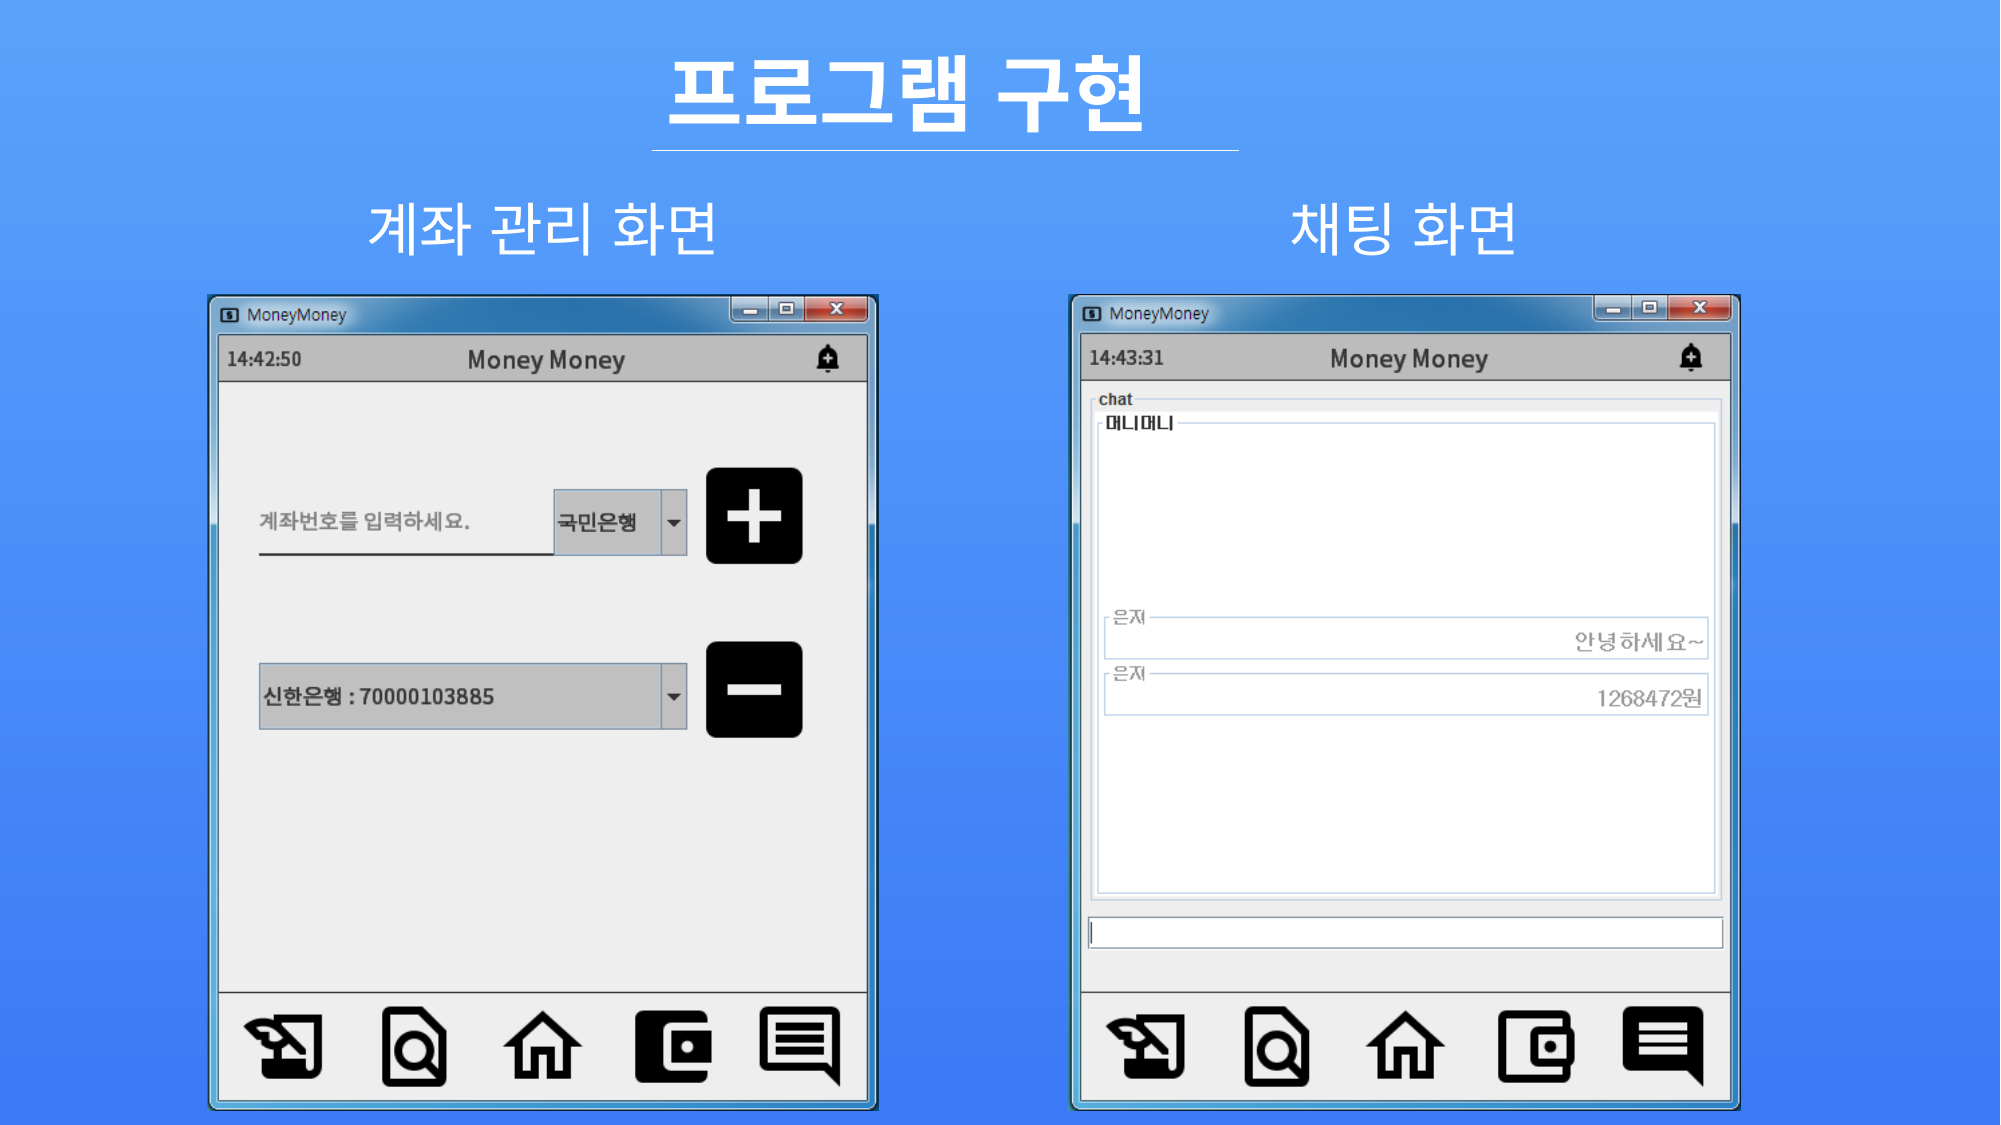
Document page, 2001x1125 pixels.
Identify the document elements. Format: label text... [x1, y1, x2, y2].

picture [1068, 294, 1741, 1111]
text_box 프로그램 구현 [651, 34, 1730, 203]
text_box 계좌 관리 화면 [315, 181, 770, 275]
picture [207, 294, 879, 1111]
text_box 채팅 화면 [1177, 181, 1632, 275]
